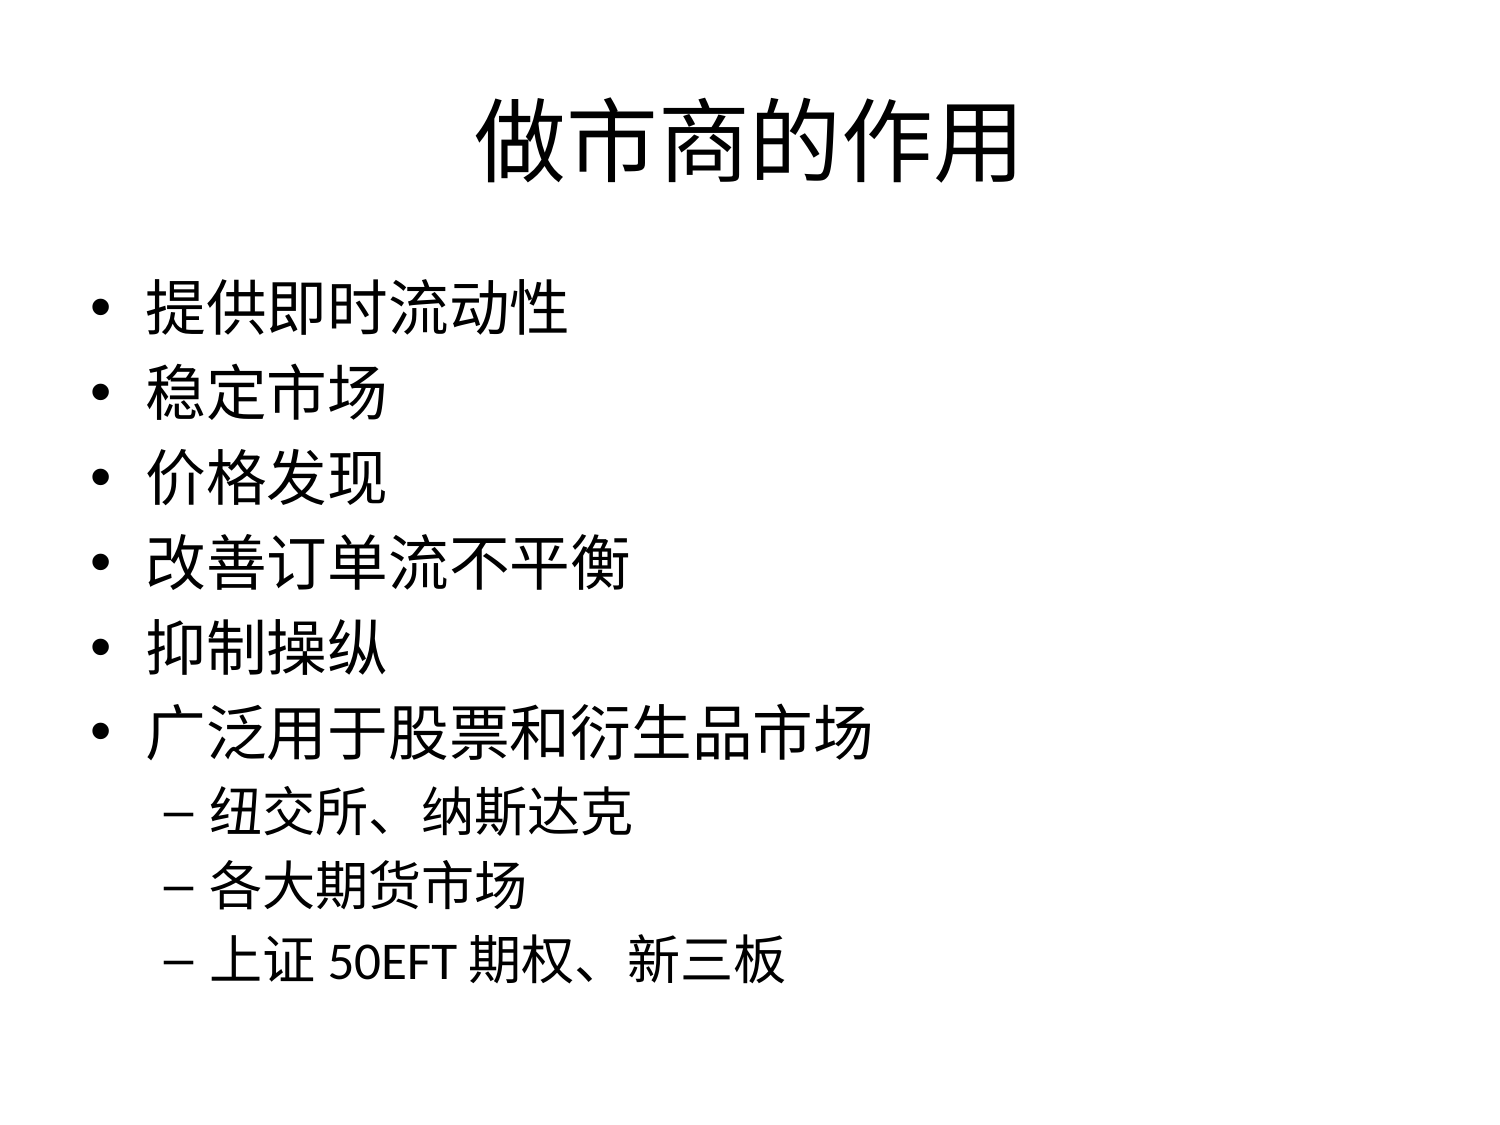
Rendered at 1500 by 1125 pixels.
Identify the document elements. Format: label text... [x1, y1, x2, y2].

title 做市商的作用 [75, 45, 1425, 233]
list 提供即时流动性 稳定市场 价格发现 改善订单流不平衡 抑制操纵 广泛用于股票和衍生品市场 纽交所、纳斯达克 各大期货市场 上证50EFT期权、新三板 [75, 262, 1425, 1005]
